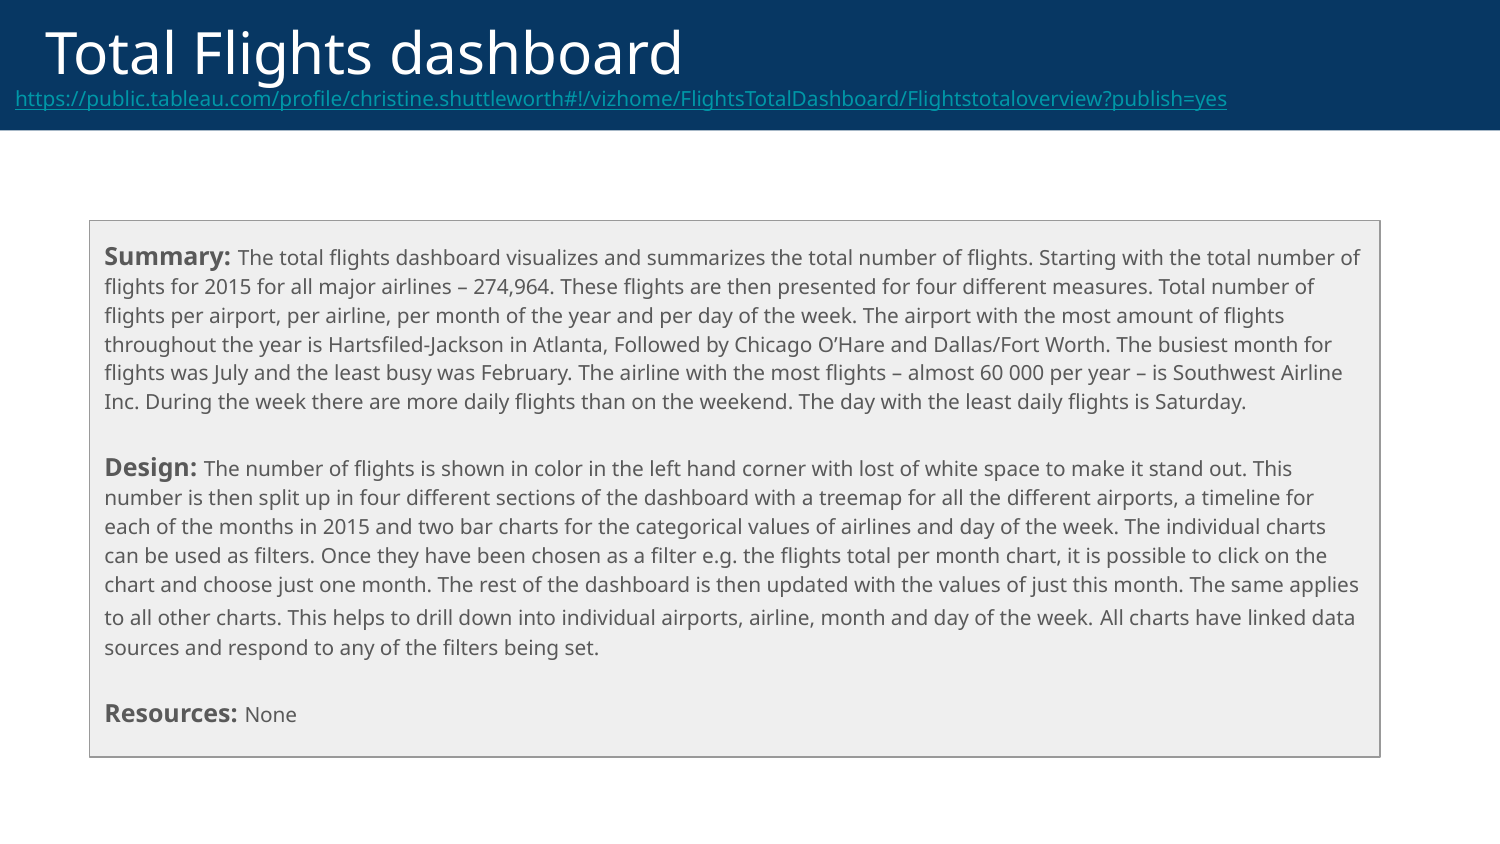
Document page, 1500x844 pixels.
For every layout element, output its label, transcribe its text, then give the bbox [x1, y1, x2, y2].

title Total Flights dashboard https://public.tableau.com/profile/christine.shuttleworth#!/vizhome/FlightsTotalDashboard/Flightstotaloverview?publish=yes [0, 0, 1500, 131]
text_box Summary: The total flights dashboard visualizes and summarizes the total number of flights. Starting with the total number of flights for 2015 for all major airlines – 274,964. These flights are then presented for four different measures. Total number of flights per airport, per airline, per month of the year and per day of the week. The airport with the most amount of flights throughout the year is Hartsfiled-Jackson in Atlanta, Followed by Chicago O’Hare and Dallas/Fort Worth. The busiest month for flights was July and the least busy was February. The airline with the most flights – almost 60 000 per year – is Southwest Airline Inc. During the week there are more daily flights than on the weekend. The day with the least daily flights is Saturday. Design: The number of flights is shown in color in the left hand corner with lost of white space to make it stand out. This number is then split up in four different sections of the dashboard with a treemap for all the different airports, a timeline for each of the months in 2015 and two bar charts for the categorical values of airlines and day of the week. The individual charts can be used as filters. Once they have been chosen as a filter e.g. the flights total per month chart, it is possible to click on the chart and choose just one month. The rest of the dashboard is then updated with the values of just this month. The same applies to all other charts. This helps to drill down into individual airports, airline, month and day of the week. All charts have linked data sources and respond to any of the filters being set. Resources: None [89, 220, 1381, 758]
